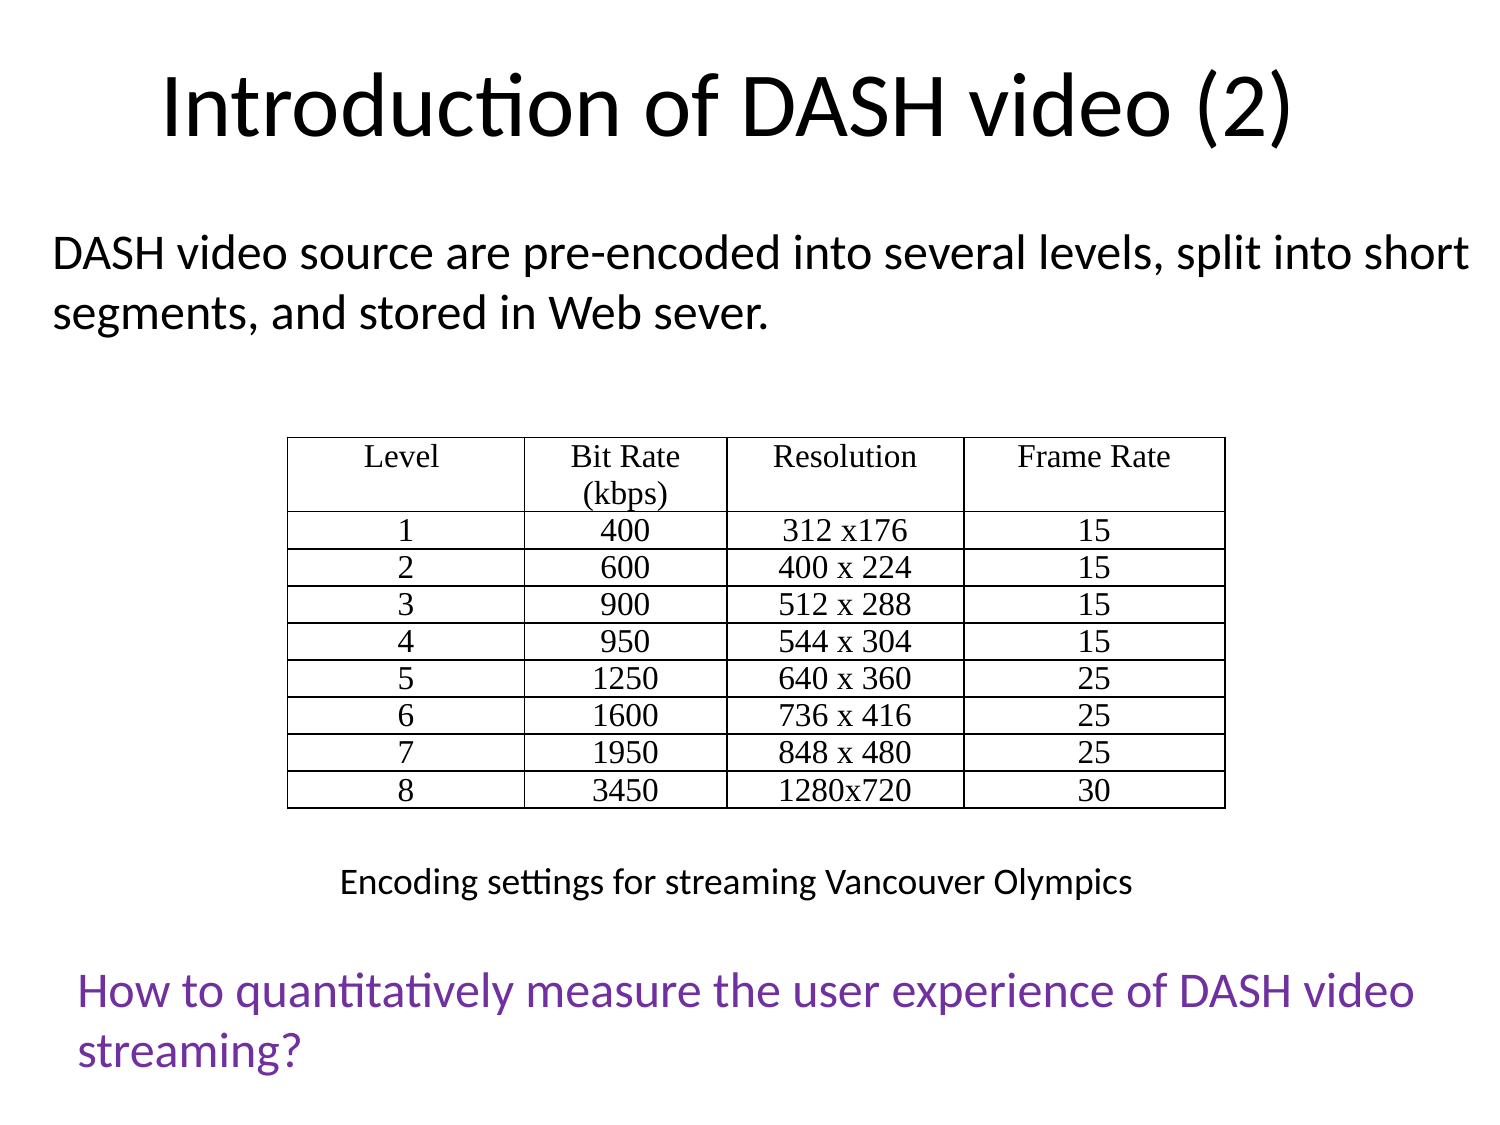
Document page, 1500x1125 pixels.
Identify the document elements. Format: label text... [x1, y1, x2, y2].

text_box DASH video source are pre-encoded into several levels, split into short segments, and stored in Web sever. [37, 212, 1500, 348]
table_cell 25 [965, 735, 1224, 770]
table_cell 312 x176 [728, 512, 963, 548]
table_header Bit Rate (kbps) [525, 438, 726, 511]
table_cell 1600 [525, 698, 726, 733]
table_cell 6 [288, 698, 524, 733]
table_cell 950 [525, 624, 726, 659]
table_cell 512 x 288 [728, 587, 963, 622]
table_header Resolution [728, 438, 963, 511]
table_cell 30 [965, 772, 1224, 807]
table_cell 640 x 360 [728, 661, 963, 696]
table_cell 2 [288, 550, 524, 585]
text_box Encoding settings for streaming Vancouver Olympics [324, 849, 1475, 910]
table_cell 1280x720 [728, 772, 963, 807]
table_cell 25 [965, 698, 1224, 733]
table_header Level [288, 438, 524, 511]
table_cell 15 [965, 624, 1224, 659]
table_cell 1950 [525, 735, 726, 770]
table_header Frame Rate [965, 438, 1224, 511]
table_cell 5 [288, 661, 524, 696]
table_cell 900 [525, 587, 726, 622]
table_cell 3 [288, 587, 524, 622]
table_cell 15 [965, 512, 1224, 548]
table_cell 4 [288, 624, 524, 659]
table_cell 1 [288, 512, 524, 548]
table_cell 3450 [525, 772, 726, 807]
text_box How to quantitatively measure the user experience of DASH video streaming? [62, 949, 1438, 1085]
title Introduction of DASH video (2) [48, 17, 1430, 182]
table_cell 544 x 304 [728, 624, 963, 659]
table_cell 736 x 416 [728, 698, 963, 733]
table_cell 8 [288, 772, 524, 807]
table_cell 25 [965, 661, 1224, 696]
table_cell 15 [965, 550, 1224, 585]
table_cell 1250 [525, 661, 726, 696]
table_cell 15 [965, 587, 1224, 622]
table_cell 400 [525, 512, 726, 548]
table_cell 848 x 480 [728, 735, 963, 770]
table_cell 7 [288, 735, 524, 770]
table_cell 600 [525, 550, 726, 585]
table_cell 400 x 224 [728, 550, 963, 585]
